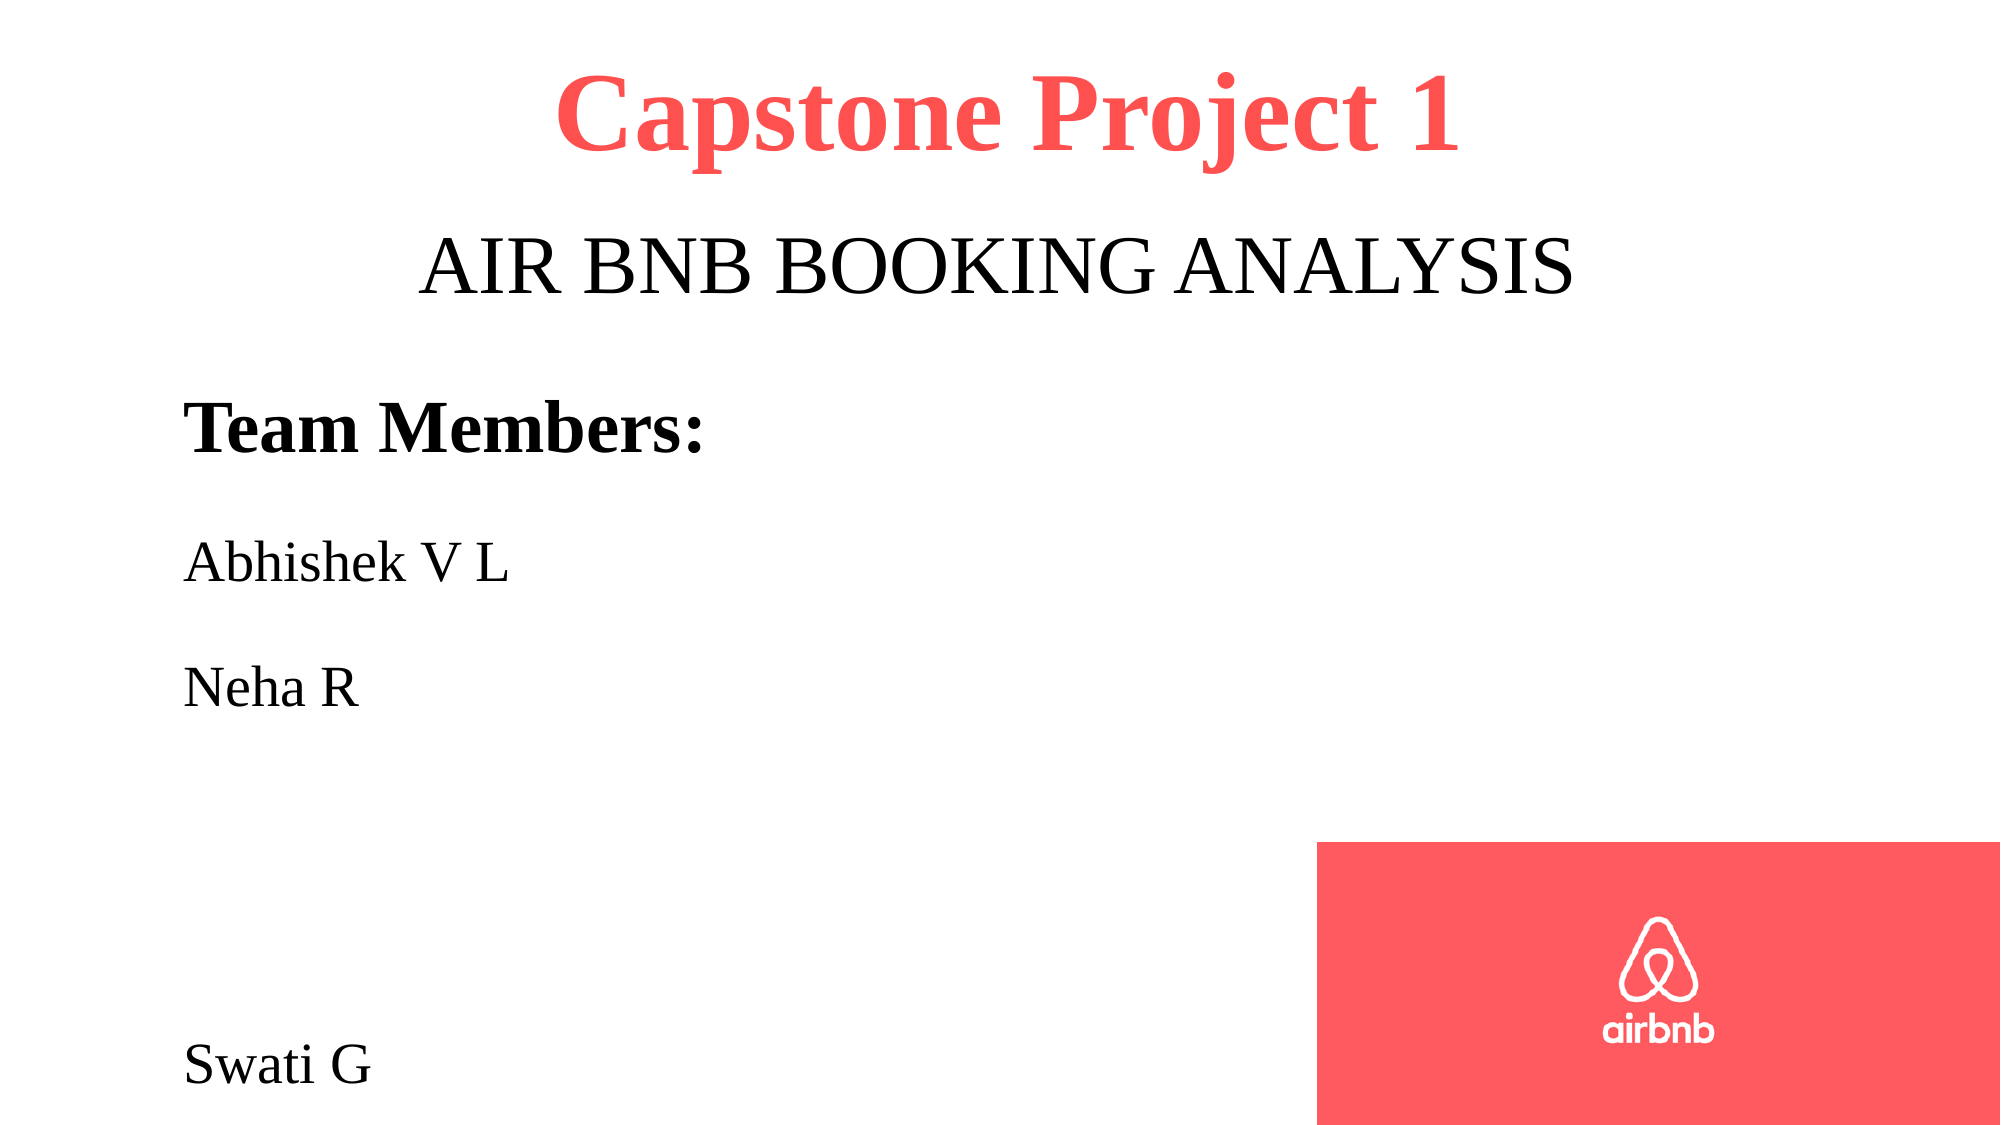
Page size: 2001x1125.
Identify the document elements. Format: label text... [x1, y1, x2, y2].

subtitle AIR BNB BOOKING ANALYSIS Team Members: Abhishek V L Neha R Swati G [18, 214, 1978, 1125]
title Capstone Project 1 [18, 7, 2000, 183]
picture [1317, 842, 2000, 1125]
